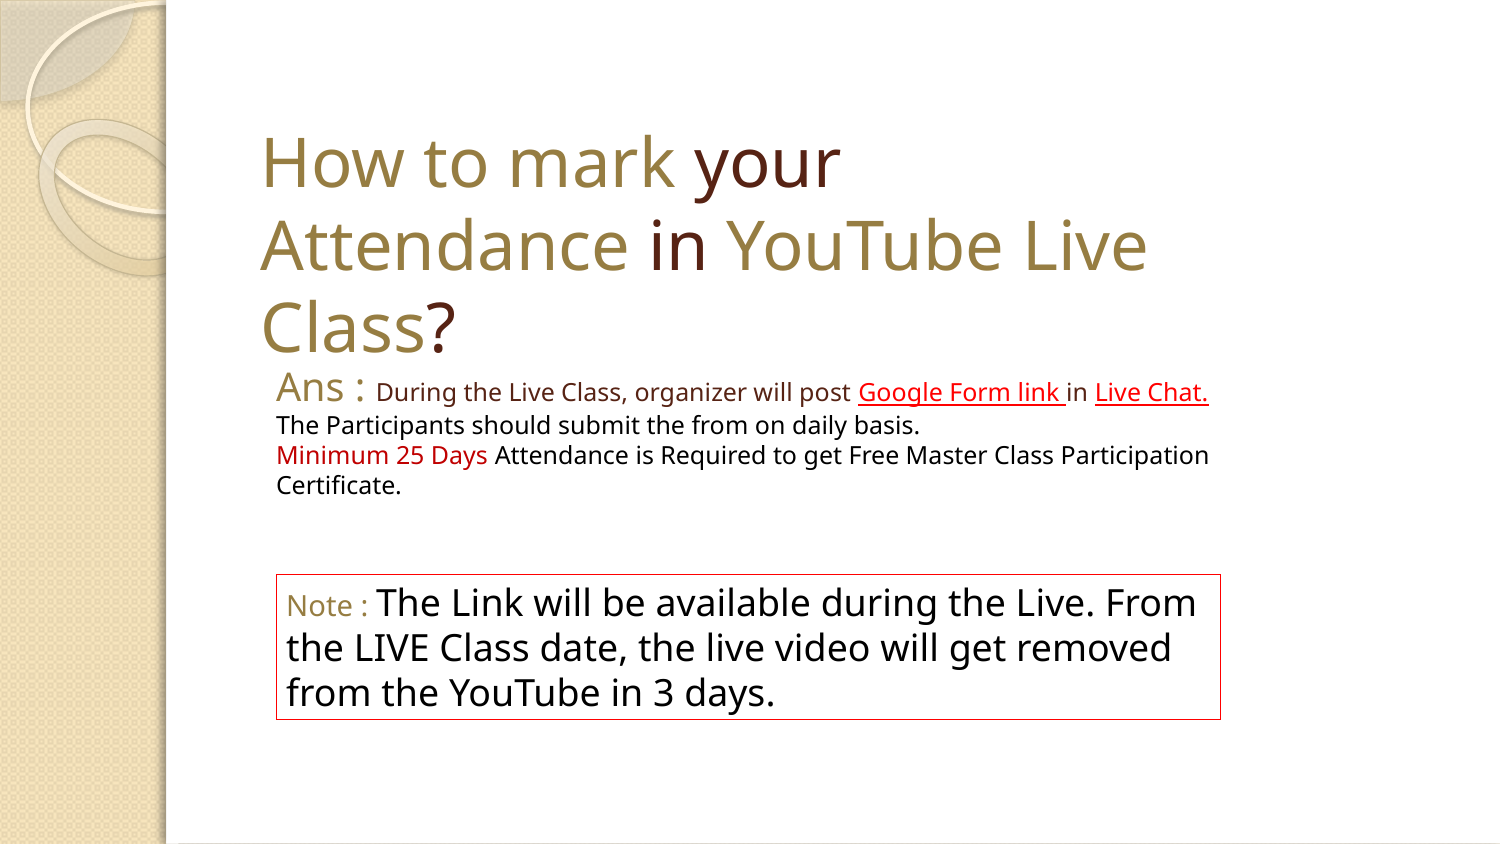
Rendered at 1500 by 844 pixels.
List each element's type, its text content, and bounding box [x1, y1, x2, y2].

text_box Note : The Link will be available during the Live. From the LIVE Class date, the live video will get removed from the YouTube in 3 days. [276, 574, 1221, 720]
title How to mark your Attendance in YouTube Live Class? [260, 126, 1221, 367]
title Ans : During the Live Class, organizer will post Google Form link in Live Chat. The Participants should submit the from on daily basis. Minimum 25 Days Attendance is Required to get Free Master Class Participation Certificate. [276, 366, 1242, 495]
